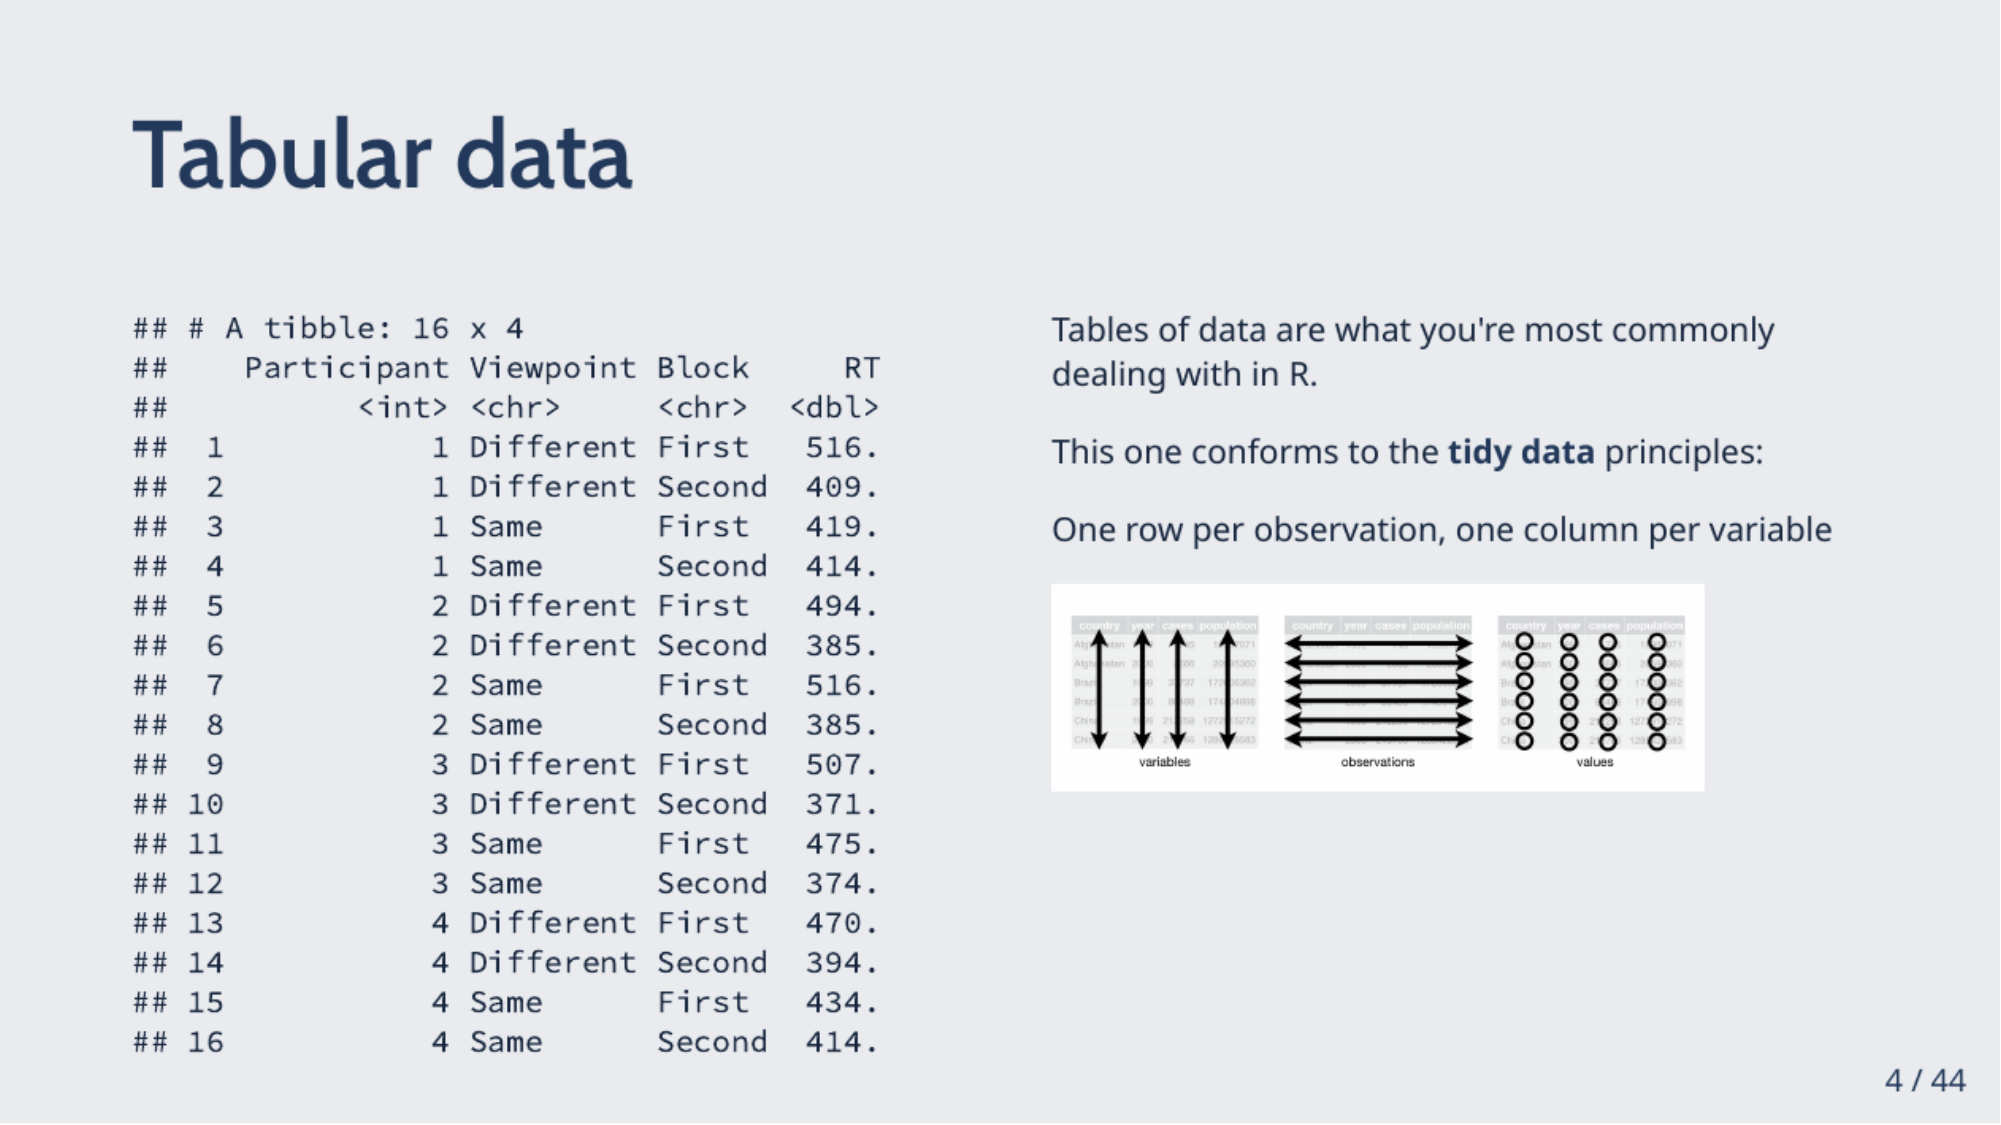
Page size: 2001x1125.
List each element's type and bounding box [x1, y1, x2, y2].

list [0, 0, 2000, 1125]
